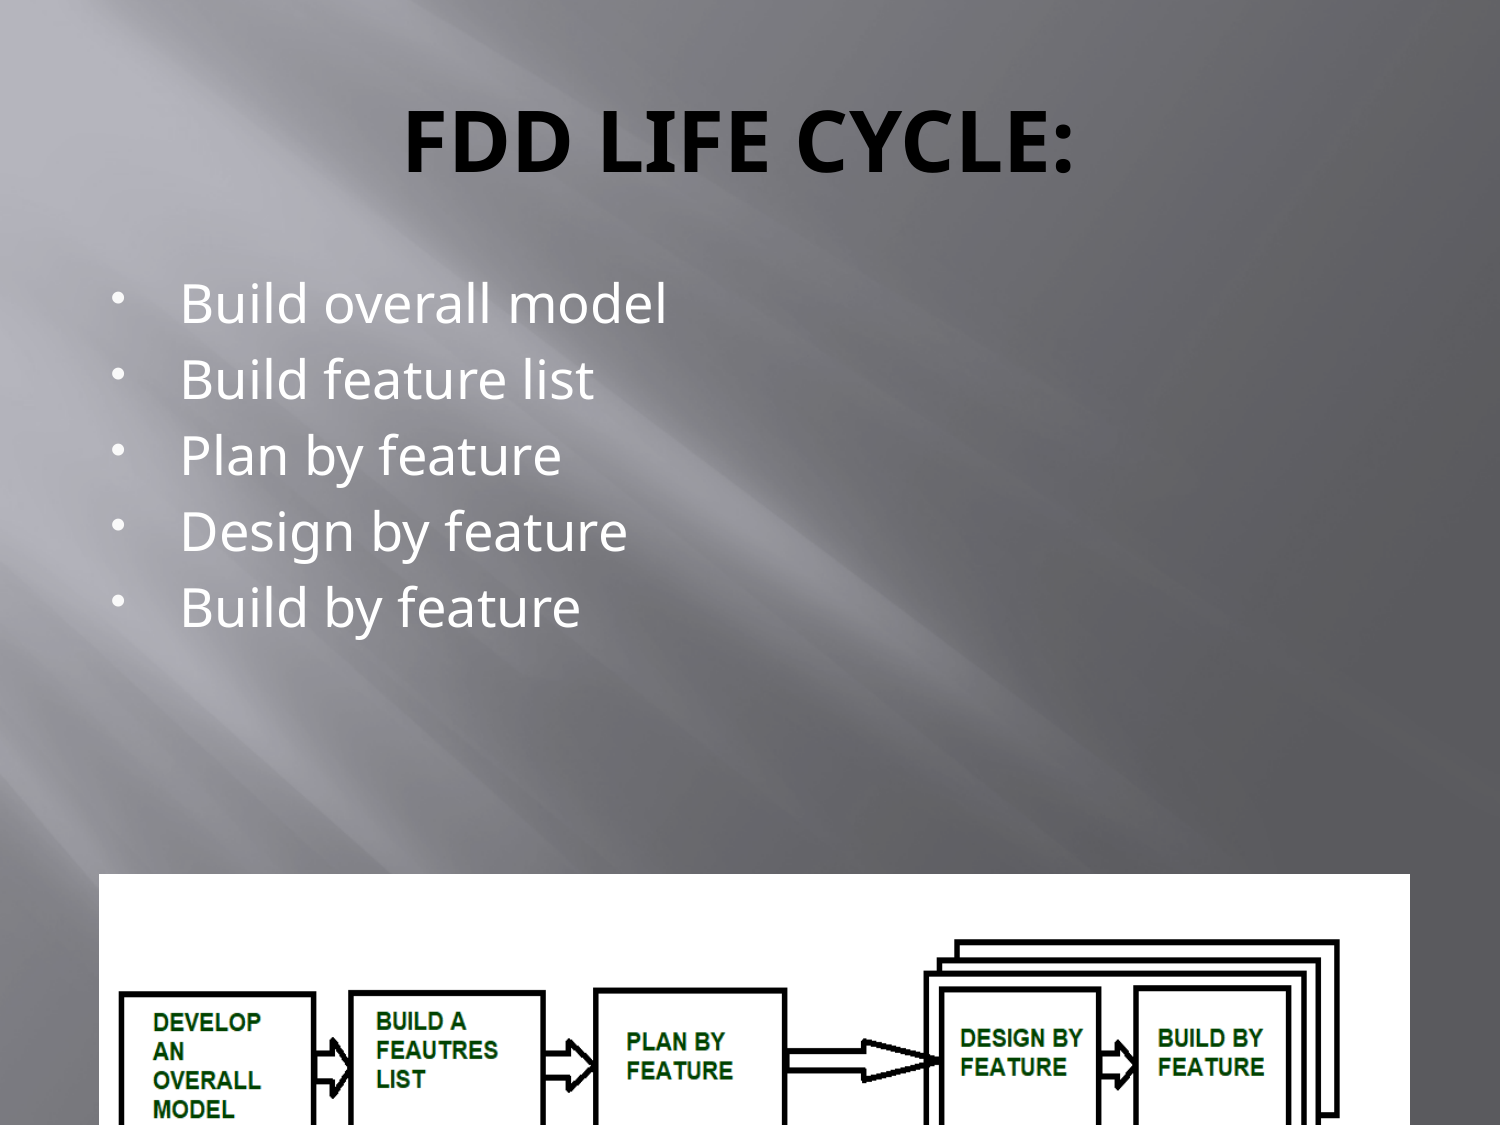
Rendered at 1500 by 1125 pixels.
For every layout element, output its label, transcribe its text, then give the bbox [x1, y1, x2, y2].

title FDD LIFE CYCLE: [75, 45, 1425, 233]
list Build overall model Build feature list Plan by feature Design by feature Build by feature [75, 262, 738, 1005]
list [99, 874, 1410, 1125]
